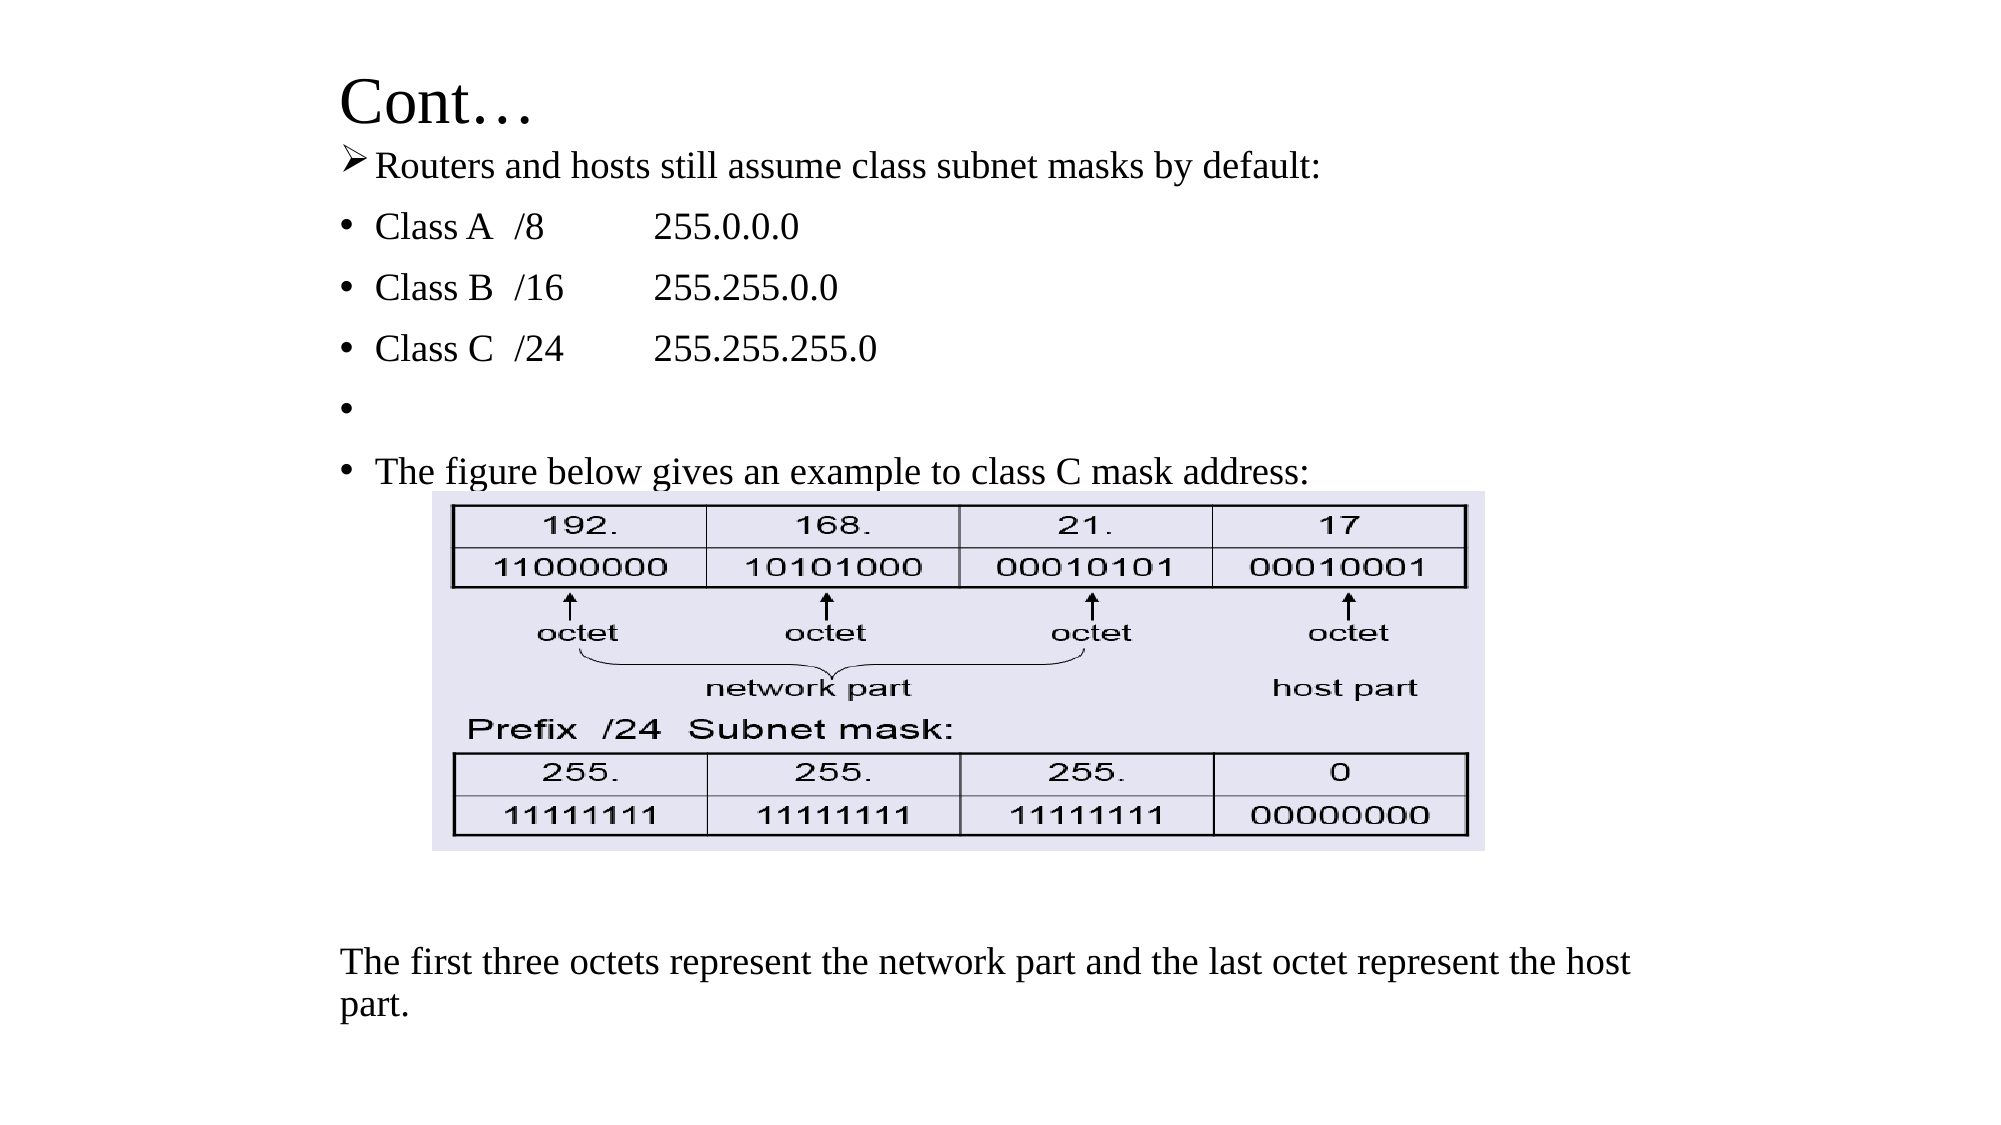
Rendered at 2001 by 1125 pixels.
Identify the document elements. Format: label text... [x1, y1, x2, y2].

picture [432, 491, 1485, 851]
list Routers and hosts still assume class subnet masks by default: Class A /8 255.0.0.0 Class B /16 255.255.0.0 Class C /24 255.255.255.0 The figure below gives an example to class C mask address: The first three octets represent the network part and the last octet represent the host part. [324, 137, 1675, 1038]
title Cont… [324, 66, 1675, 137]
